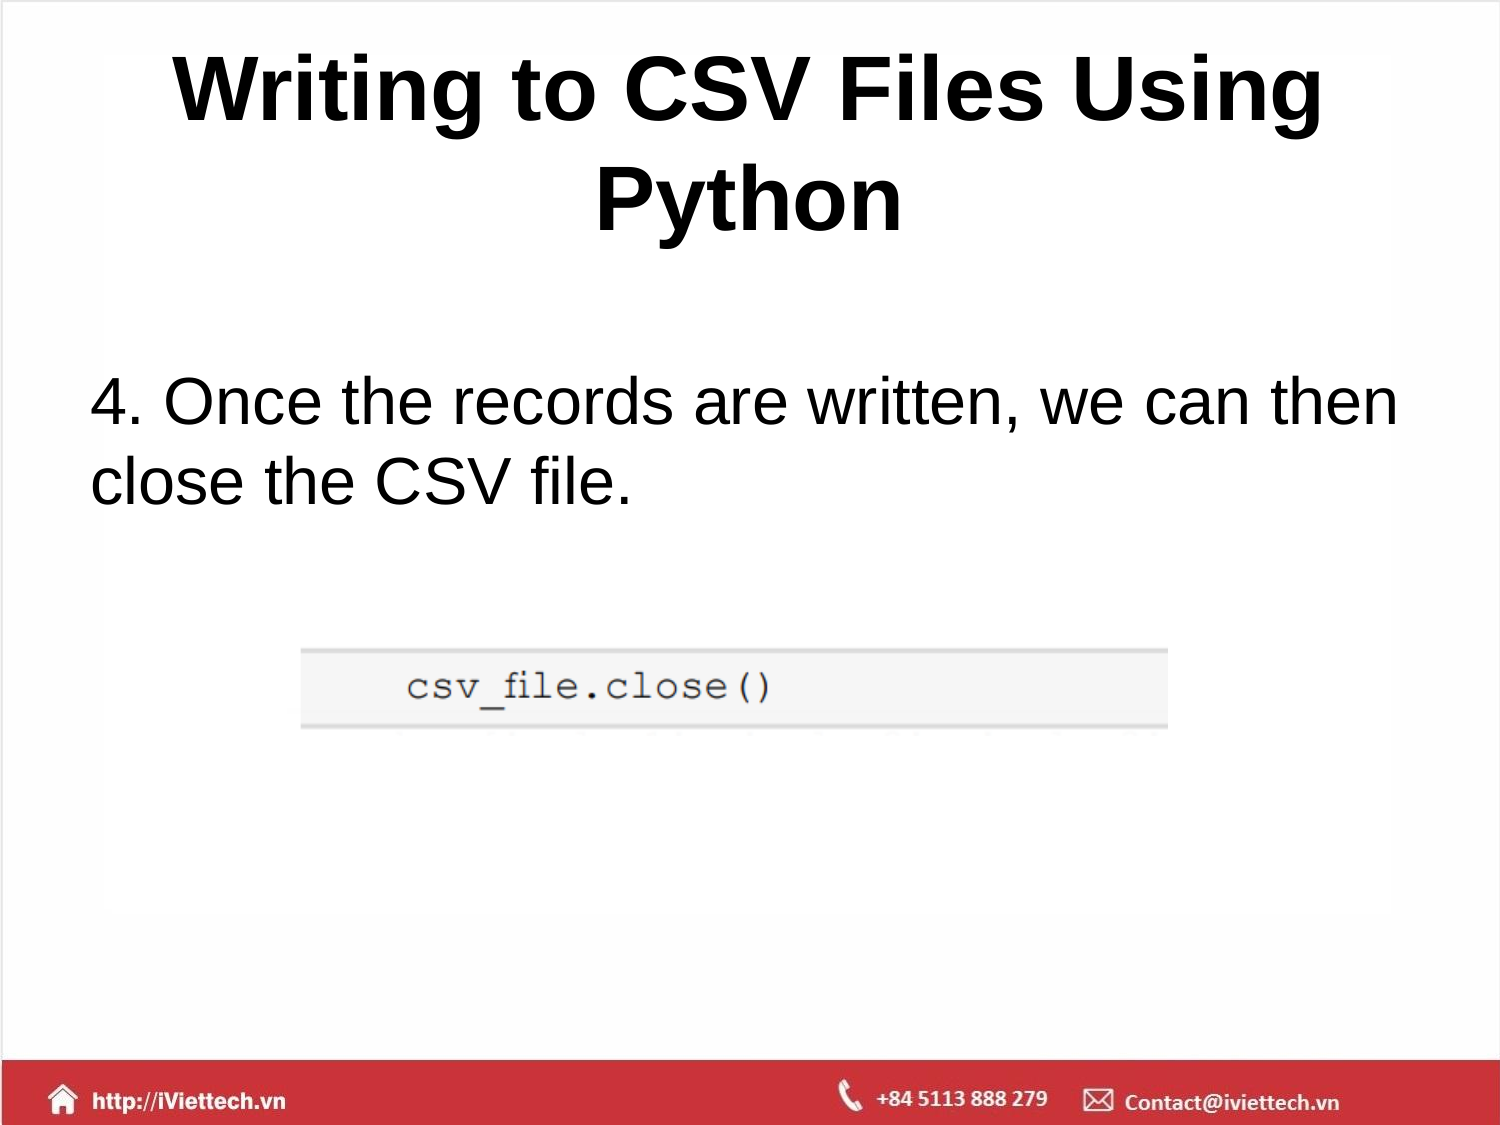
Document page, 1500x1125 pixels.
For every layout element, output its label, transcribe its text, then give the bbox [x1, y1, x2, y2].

list 4. Once the records are written, we can then close the CSV file. [75, 350, 1425, 1005]
title Writing to CSV Files Using Python [75, 45, 1425, 233]
picture [0, 0, 1500, 1125]
